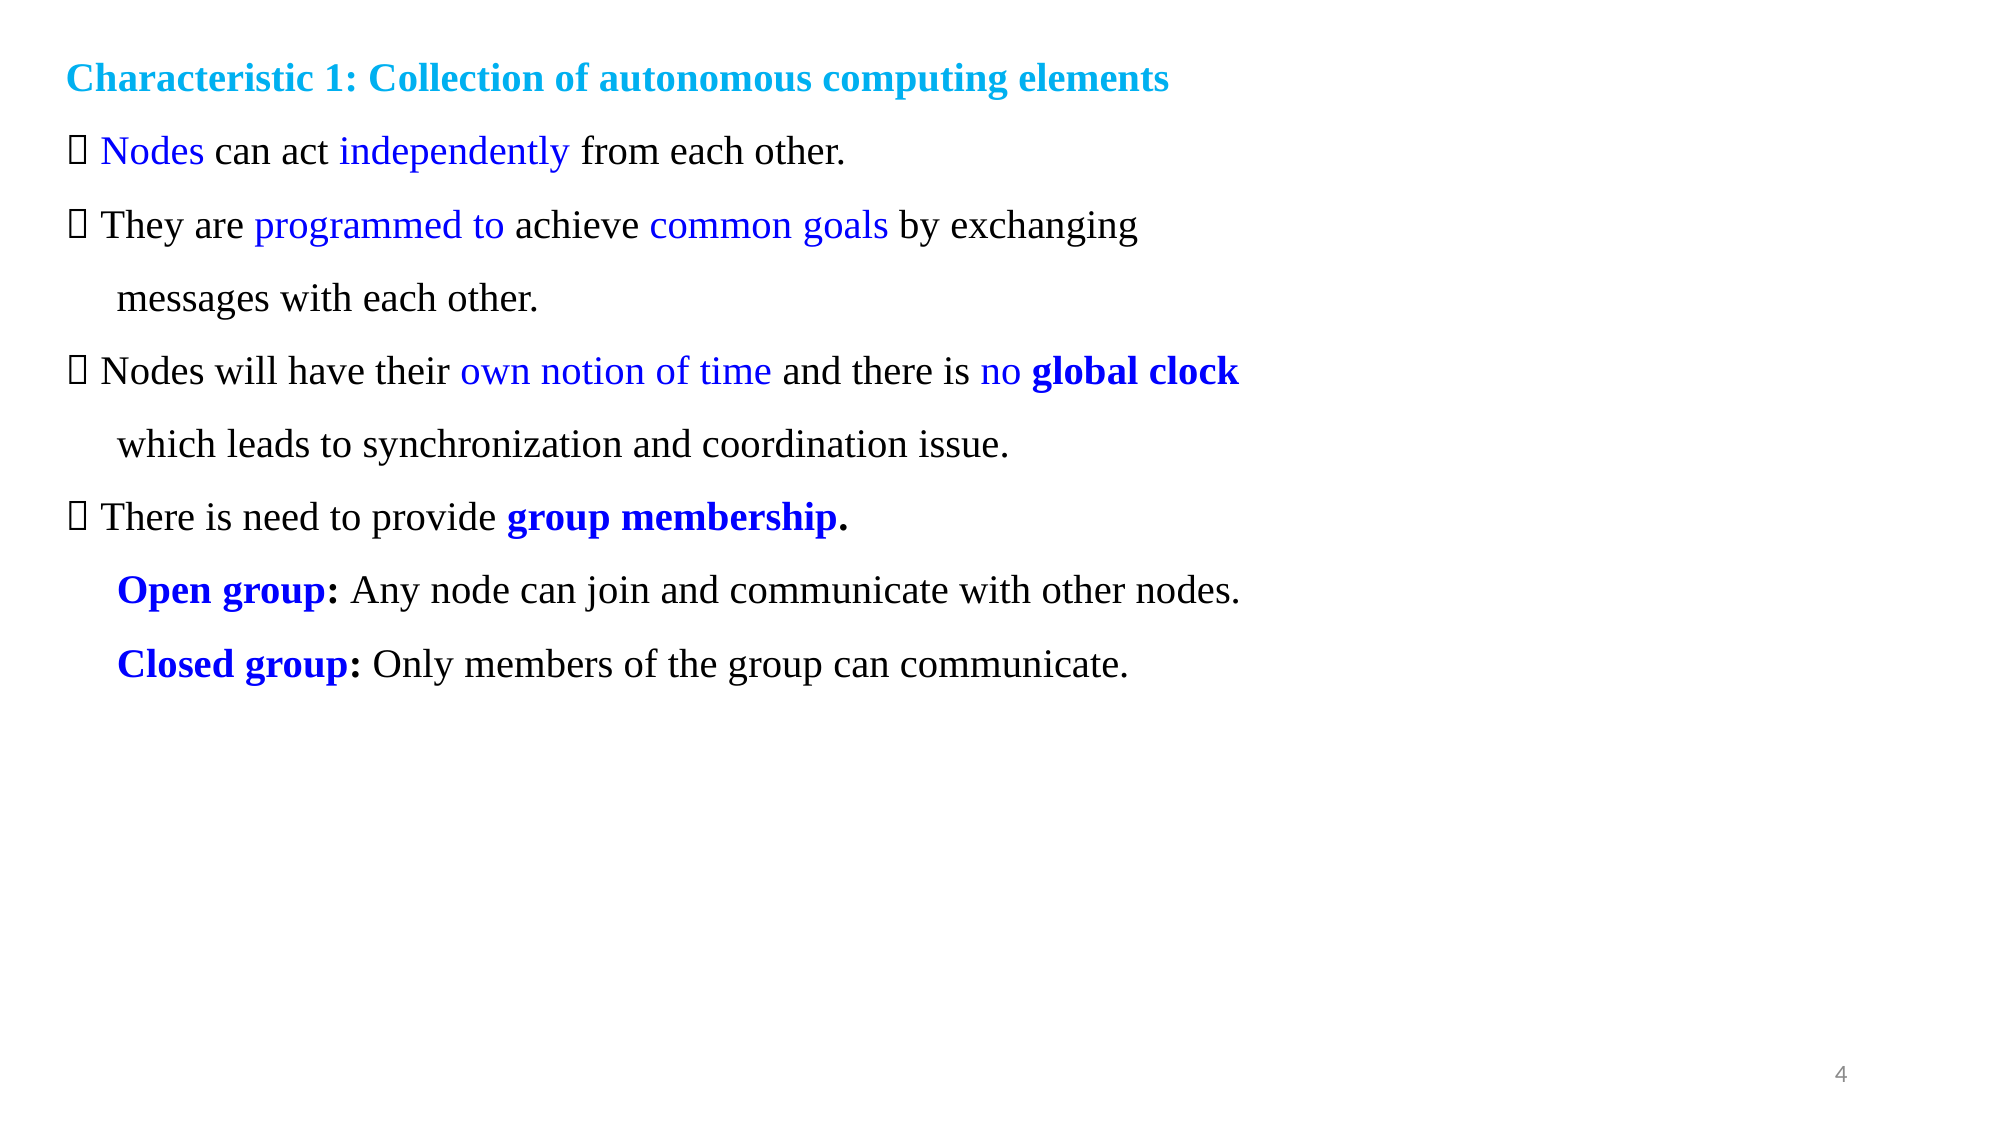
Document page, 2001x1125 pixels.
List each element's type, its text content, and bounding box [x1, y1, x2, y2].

title Characteristic 1: Collection of autonomous computing elements  Nodes can act independently from each other.  They are programmed to achieve common goals by exchanging messages with each other.  Nodes will have their own notion of time and there is no global clock which leads to synchronization and coordination issue.  There is need to provide group membership. Open group: Any node can join and communicate with other nodes. Closed group: Only members of the group can communicate. [50, 19, 1980, 1108]
slide_number 4 [1412, 1042, 1863, 1103]
